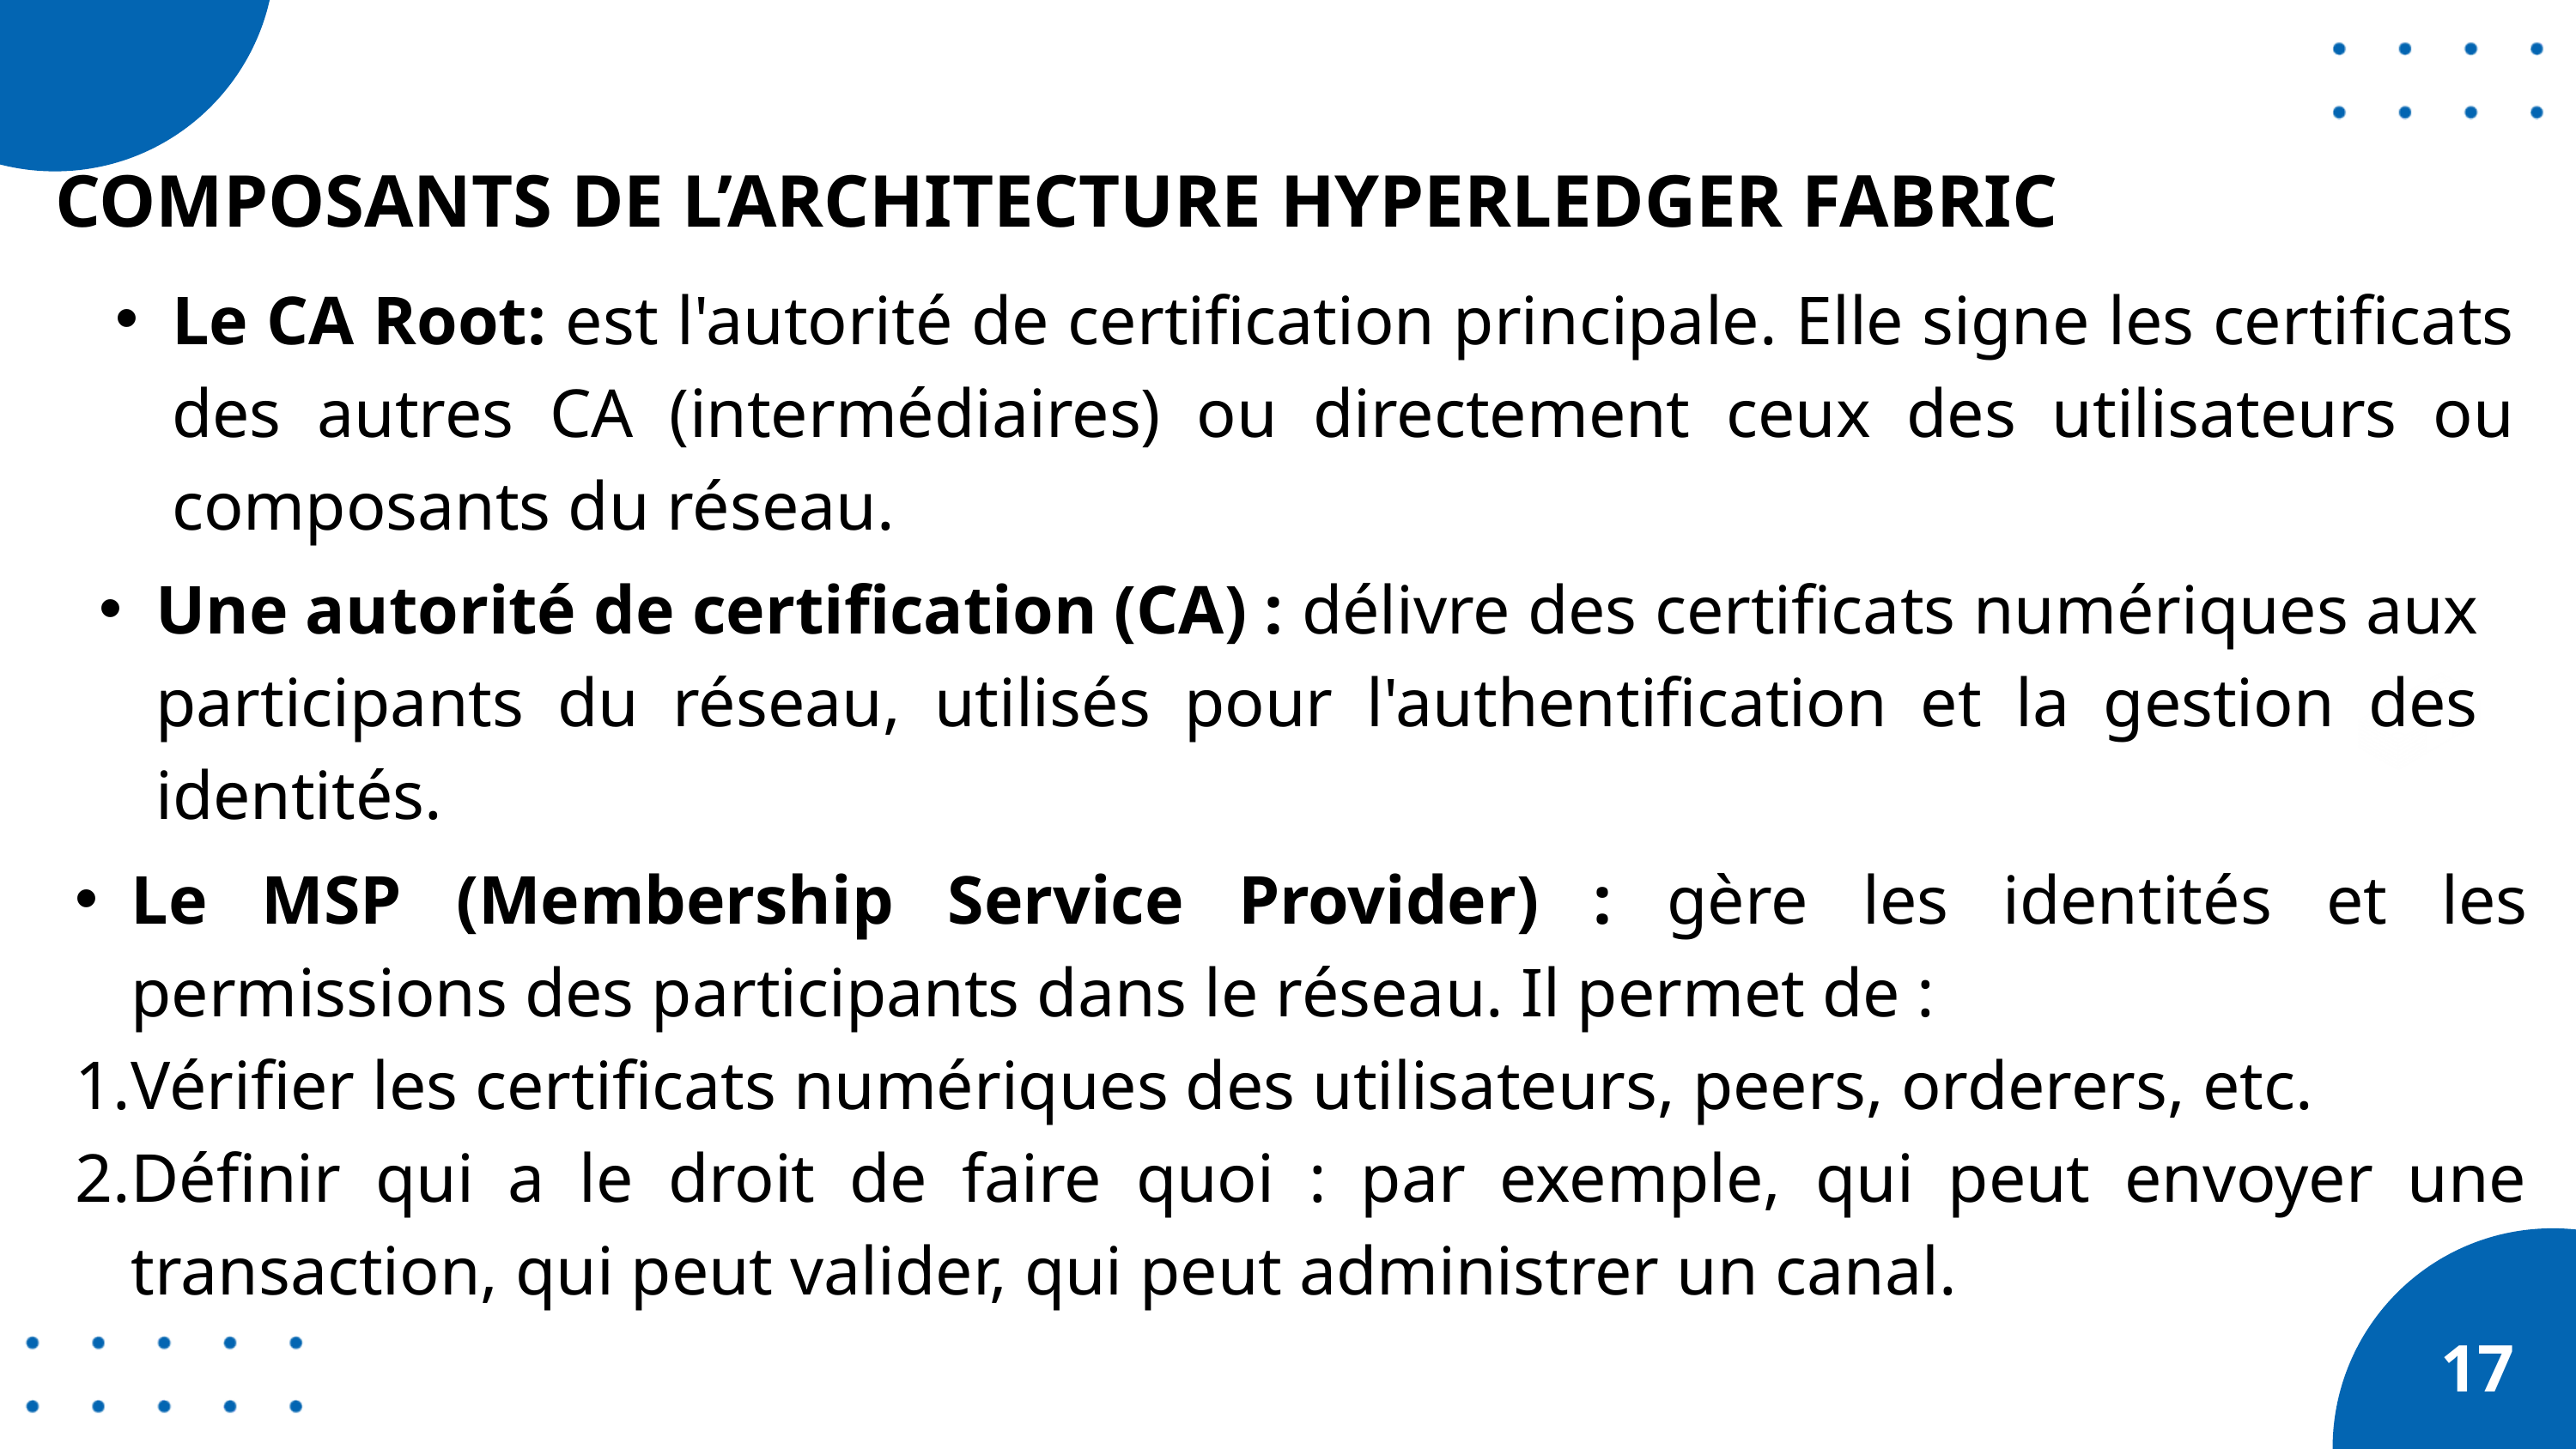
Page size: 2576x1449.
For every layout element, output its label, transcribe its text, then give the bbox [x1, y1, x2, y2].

text_box Le MSP (Membership Service Provider) : gère les identités et les permissions des participants dans le réseau. Il permet de : Vérifier les certificats numériques des utilisateurs, peers, orderers, etc. Définir qui a le droit de faire quoi : par exemple, qui peut envoyer une transaction, qui peut valider, qui peut administrer un canal. [18, 845, 2529, 1308]
text_box Une autorité de certification (CA) : délivre des certificats numériques aux participants du réseau, utilisés pour l'authentification et la gestion des identités. [43, 555, 2481, 834]
text_box COMPOSANTS DE L’ARCHITECTURE HYPERLEDGER FABRIC [55, 141, 2314, 242]
text_box Le CA Root: est l'autorité de certification principale. Elle signe les certificats des autres CA (intermédiaires) ou directement ceux des utilisateurs ou composants du réseau. [59, 264, 2517, 543]
text_box [0, 1336, 304, 1449]
text_box [2332, 0, 2576, 120]
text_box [2332, 1228, 2576, 1449]
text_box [0, 0, 276, 172]
